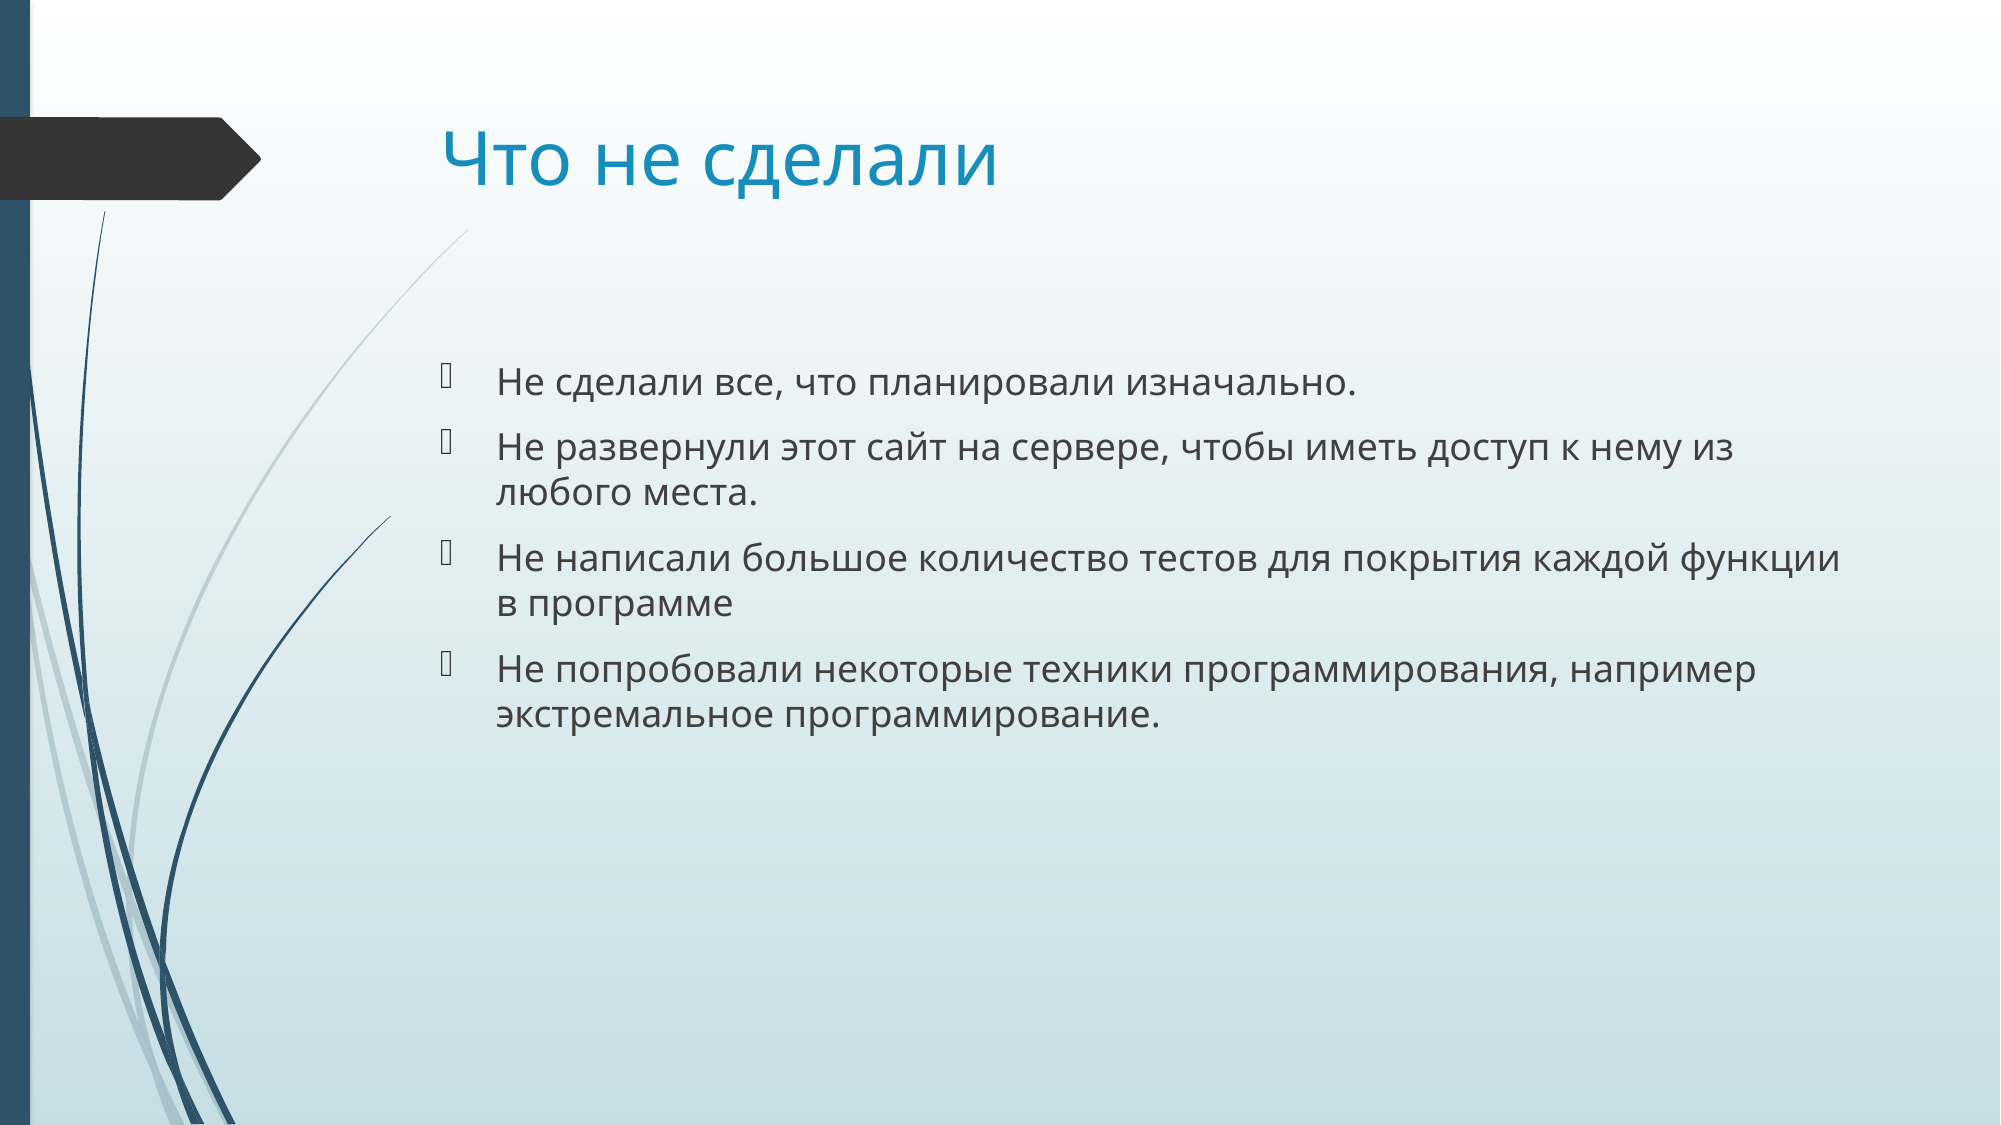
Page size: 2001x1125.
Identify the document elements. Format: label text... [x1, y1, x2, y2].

list Не сделали все, что планировали изначально. Не развернули этот сайт на сервере, чтобы иметь доступ к нему из любого места. Не написали большое количество тестов для покрытия каждой функции в программе Не попробовали некоторые техники программирования, например экстремальное программирование. [424, 350, 1888, 970]
title Что не сделали [425, 102, 1888, 313]
